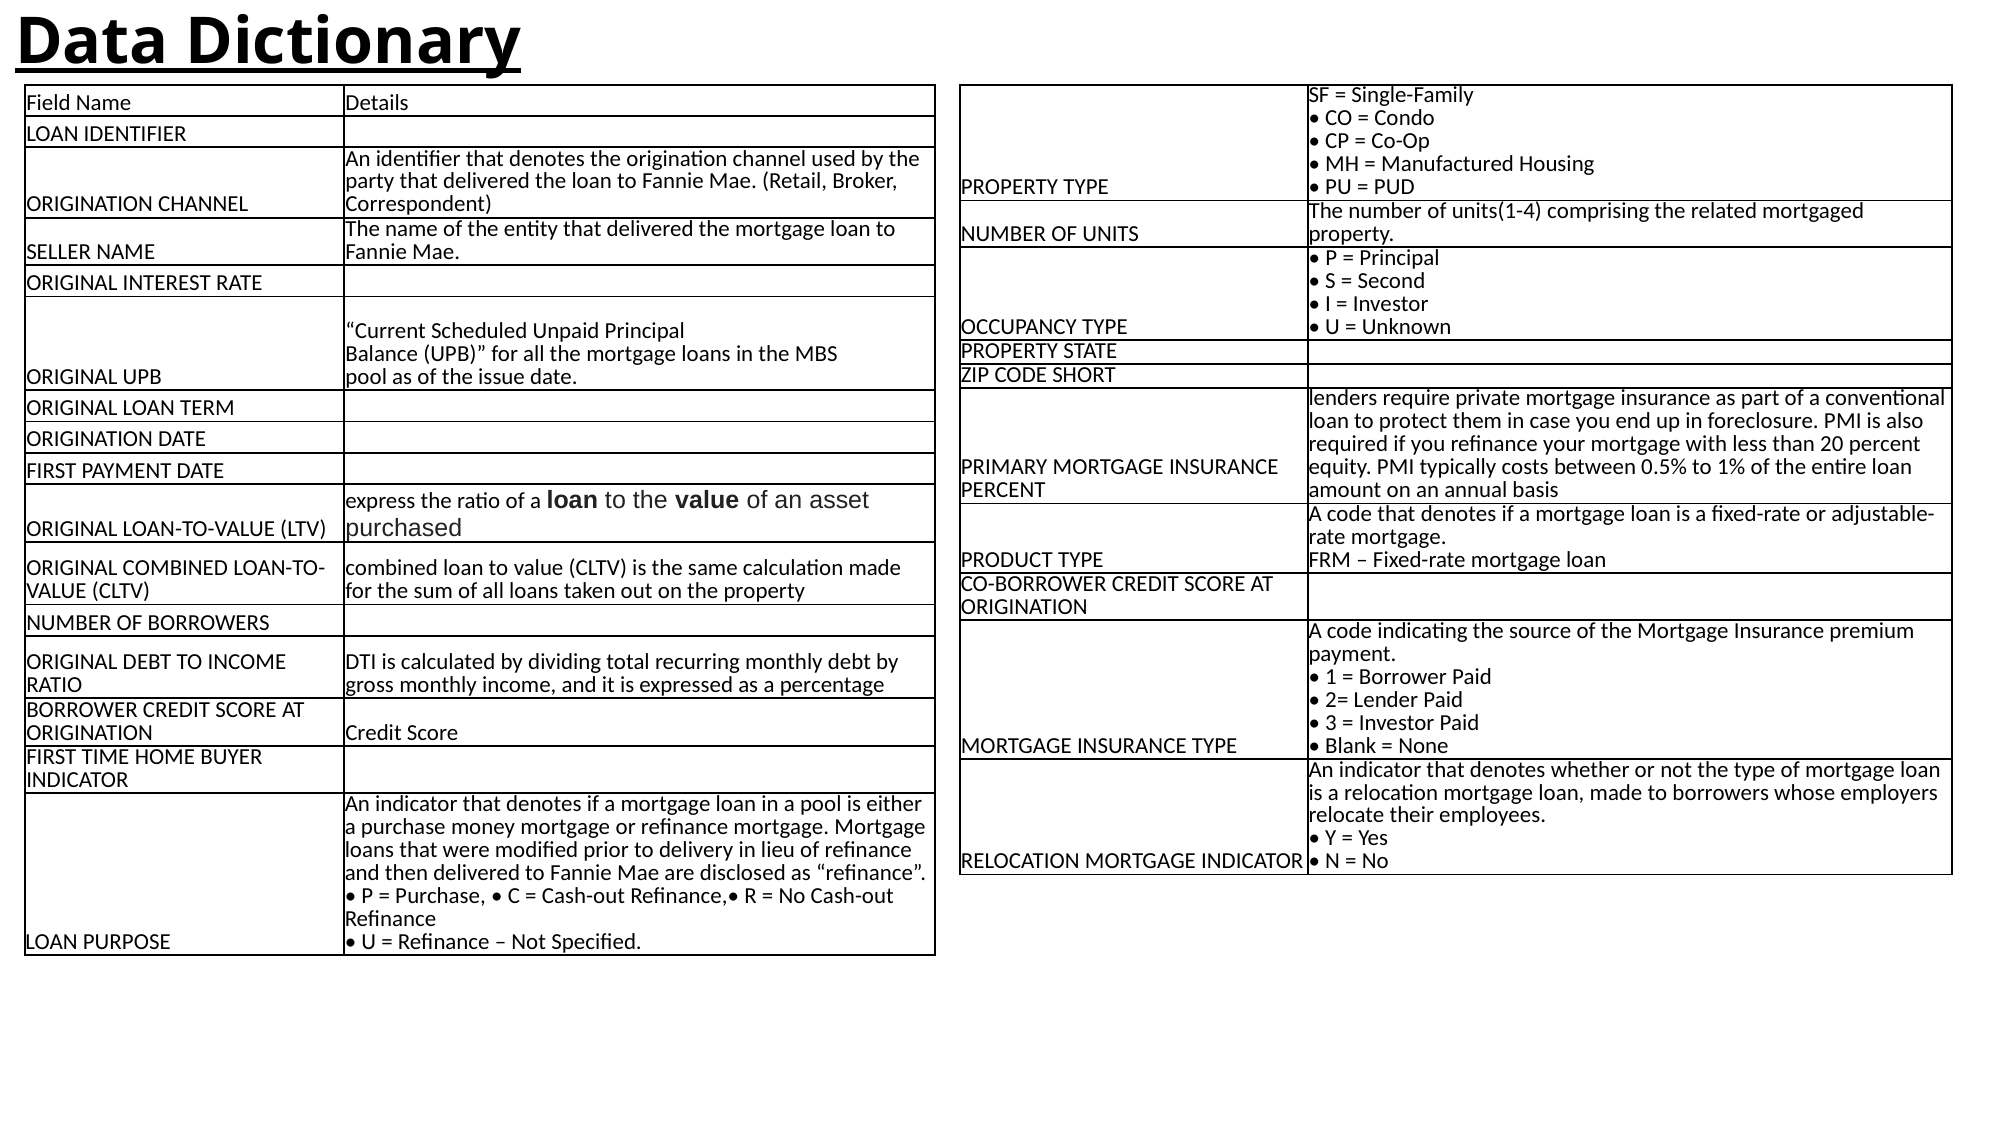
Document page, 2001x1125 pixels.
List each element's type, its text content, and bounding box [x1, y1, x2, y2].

table_header PROPERTY TYPE [961, 86, 1307, 200]
table_cell An indicator that denotes whether or not the type of mortgage loan is a relocation mortgage loan, made to borrowers whose employers relocate their employees. • Y = Yes • N = No [1309, 760, 1951, 874]
table_cell LOAN PURPOSE [26, 794, 343, 954]
table_cell ORIGINAL INTEREST RATE [26, 266, 343, 296]
table_cell FIRST PAYMENT DATE [26, 454, 343, 483]
table_header Field Name [26, 86, 343, 115]
table_cell [345, 454, 934, 483]
table_cell “Current Scheduled Unpaid Principal Balance (UPB)” for all the mortgage loans in the MBS pool as of the issue date. [345, 297, 934, 389]
table_cell RELOCATION MORTGAGE INDICATOR [961, 760, 1307, 874]
table_cell [345, 391, 934, 421]
table_cell LOAN IDENTIFIER [26, 117, 343, 146]
table_cell ORIGINAL UPB [26, 297, 343, 389]
table_cell An identifier that denotes the origination channel used by the party that delivered the loan to Fannie Mae. (Retail, Broker, Correspondent) [345, 148, 934, 217]
table_cell The number of units(1-4) comprising the related mortgaged property. [1309, 201, 1951, 246]
table_cell express the ratio of a loan to the value of an asset purchased [345, 485, 934, 541]
table_cell • P = Principal • S = Second • I = Investor • U = Unknown [1309, 248, 1951, 339]
table_cell lenders require private mortgage insurance as part of a conventional loan to protect them in case you end up in foreclosure. PMI is also required if you refinance your mortgage with less than 20 percent equity. PMI typically costs between 0.5% to 1% of the entire loan amount on an annual basis [1309, 389, 1951, 503]
table_cell ZIP CODE SHORT [961, 365, 1307, 387]
table_cell NUMBER OF UNITS [961, 201, 1307, 246]
table_cell [345, 266, 934, 296]
table_cell PRIMARY MORTGAGE INSURANCE PERCENT [961, 389, 1307, 503]
table_cell A code that denotes if a mortgage loan is a fixed-rate or adjustable-rate mortgage. FRM – Fixed-rate mortgage loan [1309, 504, 1951, 572]
table_cell [1309, 365, 1951, 387]
table_cell SELLER NAME [26, 219, 343, 264]
table_cell OCCUPANCY TYPE [961, 248, 1307, 339]
table_cell FIRST TIME HOME BUYER INDICATOR [26, 747, 343, 792]
table_cell An indicator that denotes if a mortgage loan in a pool is either a purchase money mortgage or refinance mortgage. Mortgage loans that were modified prior to delivery in lieu of refinance and then delivered to Fannie Mae are disclosed as “refinance”. • P = Purchase, • C = Cash-out Refinance,• R = No Cash-out Refinance • U = Refinance – Not Specified. [345, 794, 934, 954]
table_cell Credit Score [345, 699, 934, 745]
table_cell [345, 422, 934, 452]
table_cell PROPERTY STATE [961, 341, 1307, 363]
title Data Dictionary [0, 0, 816, 85]
table_cell CO-BORROWER CREDIT SCORE AT ORIGINATION [961, 574, 1307, 619]
table_cell [345, 747, 934, 792]
table_cell The name of the entity that delivered the mortgage loan to Fannie Mae. [345, 219, 934, 264]
table_cell ORIGINATION DATE [26, 422, 343, 452]
table_cell PRODUCT TYPE [961, 504, 1307, 572]
table_cell ORIGINATION CHANNEL [26, 148, 343, 217]
table_cell [1309, 341, 1951, 363]
table_cell ORIGINAL DEBT TO INCOME RATIO [26, 637, 343, 697]
table_cell MORTGAGE INSURANCE TYPE [961, 621, 1307, 758]
table_header SF = Single-Family • CO = Condo • CP = Co-Op • MH = Manufactured Housing • PU = PUD [1309, 86, 1951, 200]
table_cell ORIGINAL LOAN TERM [26, 391, 343, 421]
table_header Details [345, 86, 934, 115]
table_cell [345, 605, 934, 635]
table_cell A code indicating the source of the Mortgage Insurance premium payment. • 1 = Borrower Paid • 2= Lender Paid • 3 = Investor Paid • Blank = None [1309, 621, 1951, 758]
table_cell BORROWER CREDIT SCORE AT ORIGINATION [26, 699, 343, 745]
table_cell ORIGINAL LOAN-TO-VALUE (LTV) [26, 485, 343, 541]
table_cell combined loan to value (CLTV) is the same calculation made for the sum of all loans taken out on the property [345, 543, 934, 604]
table_cell NUMBER OF BORROWERS [26, 605, 343, 635]
table_cell [345, 117, 934, 146]
table_cell DTI is calculated by dividing total recurring monthly debt by gross monthly income, and it is expressed as a percentage [345, 637, 934, 697]
table_cell [1309, 574, 1951, 619]
table_cell ORIGINAL COMBINED LOAN-TO-VALUE (CLTV) [26, 543, 343, 604]
